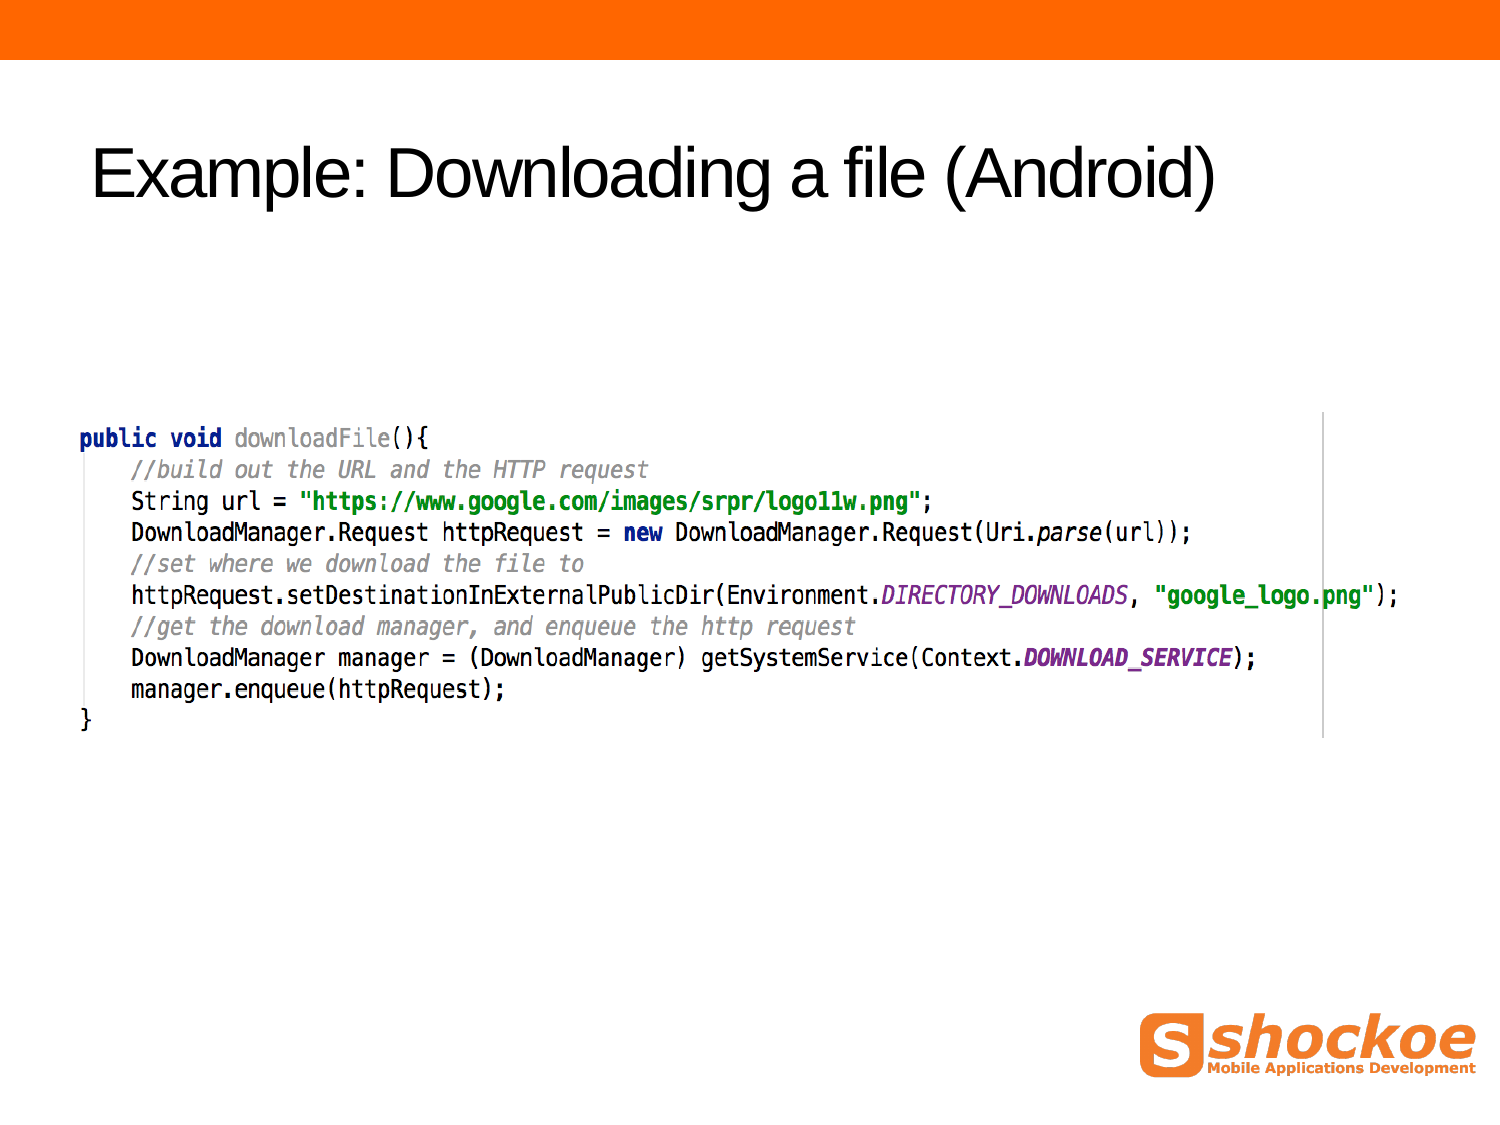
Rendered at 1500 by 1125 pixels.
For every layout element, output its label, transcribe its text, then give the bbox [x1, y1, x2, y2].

title Example: Downloading a file (Android) [75, 87, 1425, 250]
picture [74, 412, 1407, 738]
picture [1125, 999, 1490, 1091]
